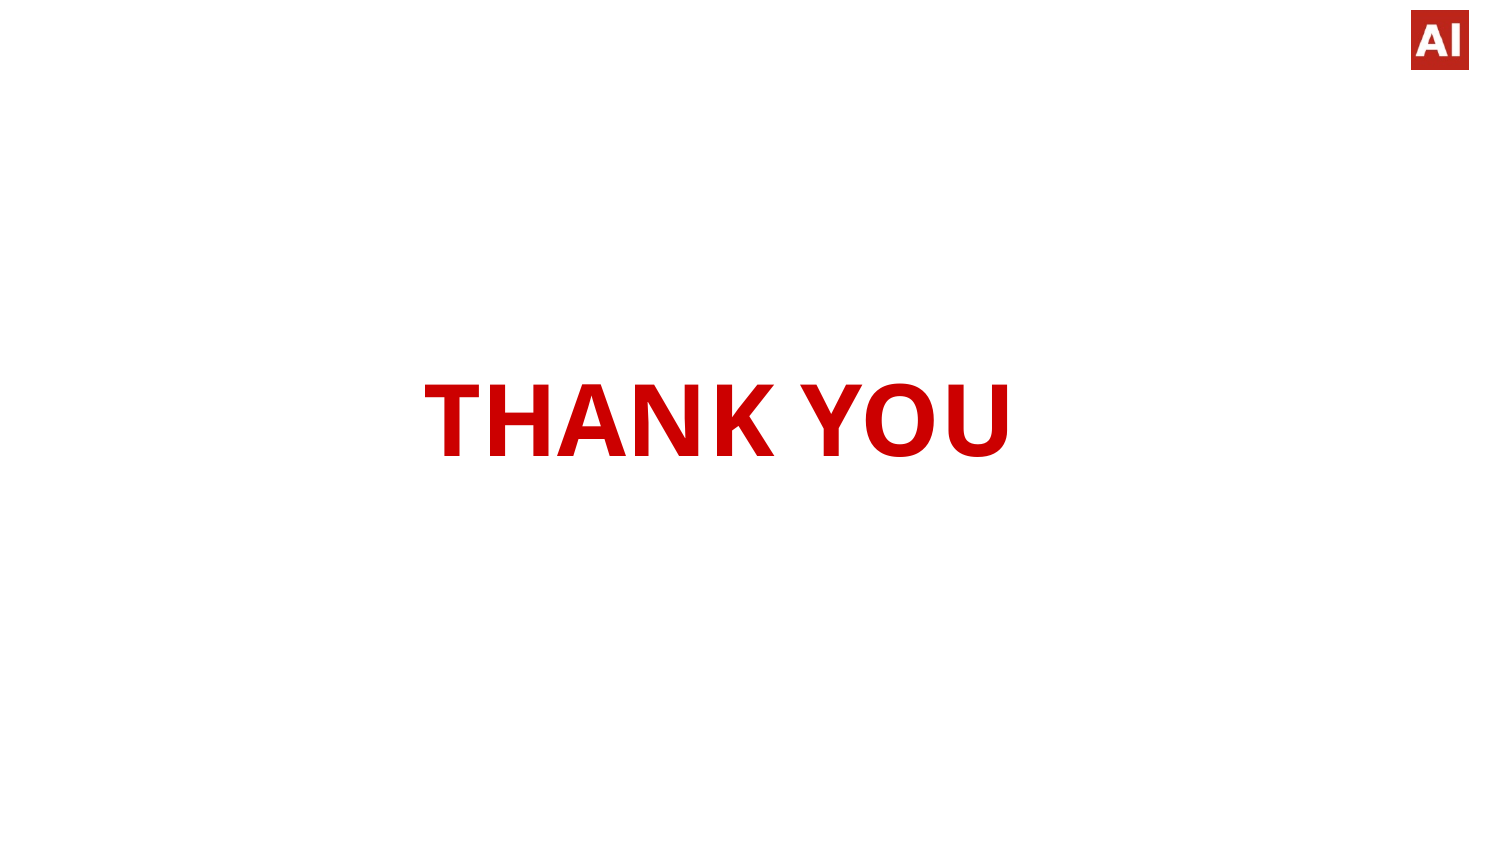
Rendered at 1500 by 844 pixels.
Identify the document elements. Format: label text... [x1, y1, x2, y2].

title THANK YOU [421, 354, 1056, 498]
picture [1411, 10, 1469, 70]
